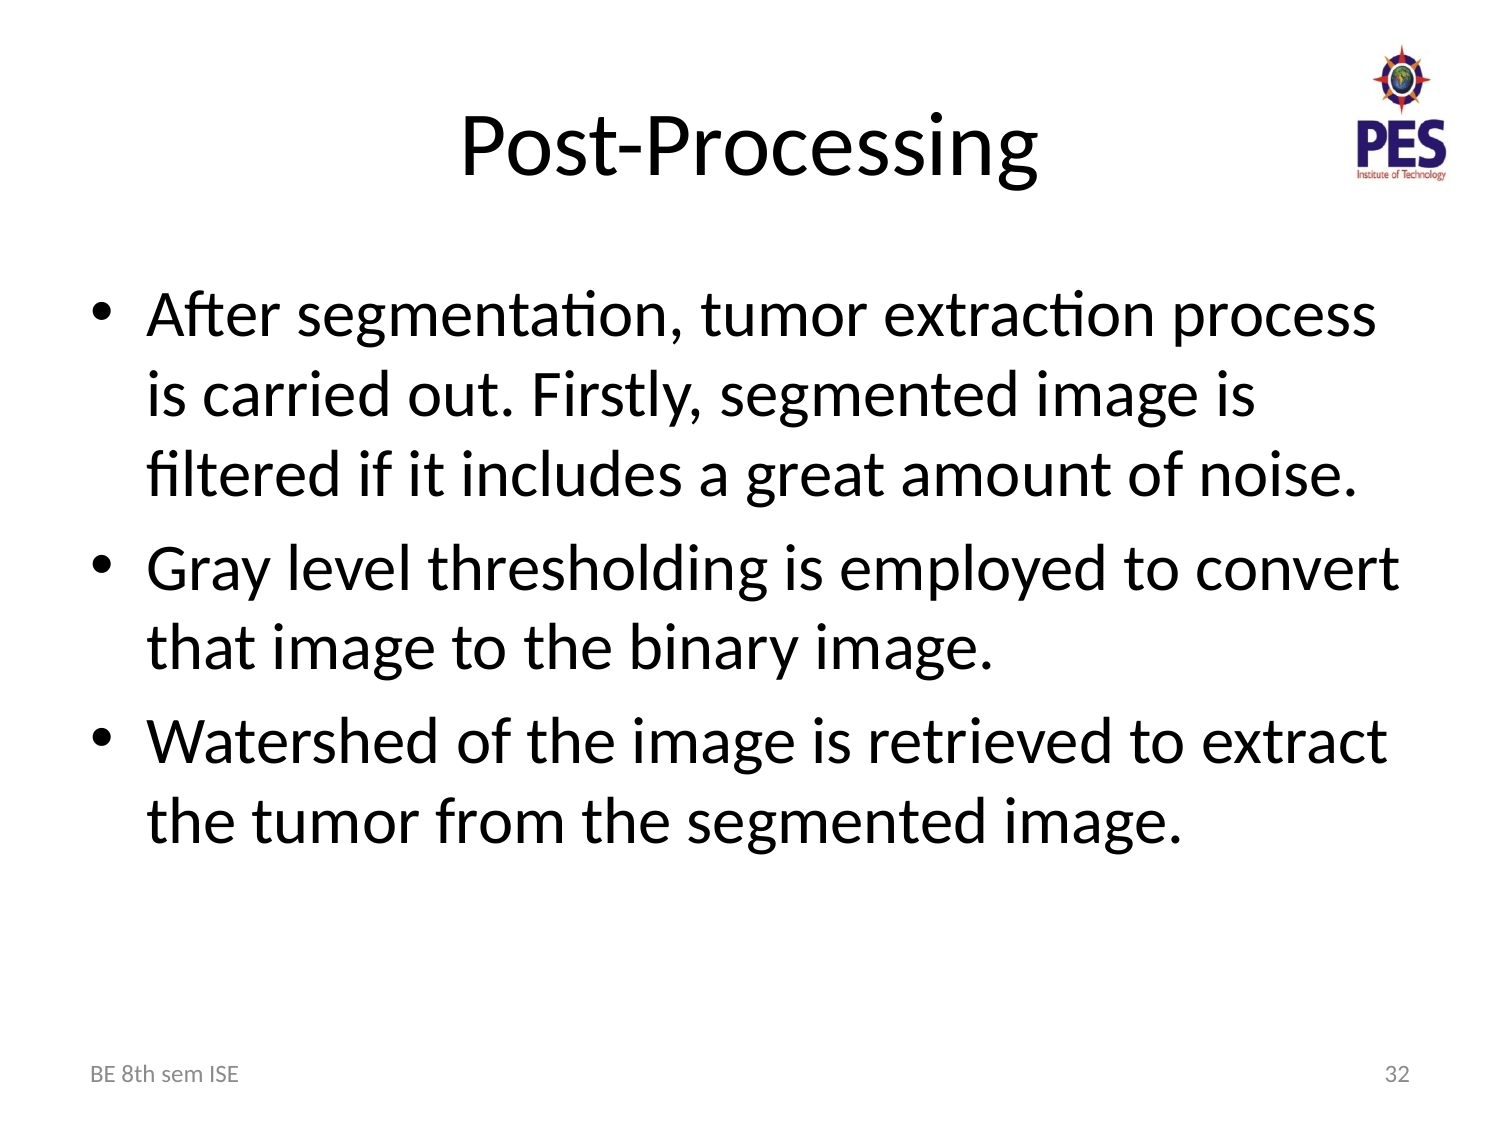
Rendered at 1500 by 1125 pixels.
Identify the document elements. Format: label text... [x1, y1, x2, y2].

picture [1349, 39, 1453, 185]
slide_number BE 8th sem ISE [75, 1042, 425, 1103]
slide_number 32 [1074, 1042, 1425, 1103]
list After segmentation, tumor extraction process is carried out. Firstly, segmented image is filtered if it includes a great amount of noise. Gray level thresholding is employed to convert that image to the binary image. Watershed of the image is retrieved to extract the tumor from the segmented image. [75, 262, 1425, 1005]
title Post-Processing [75, 45, 1425, 233]
